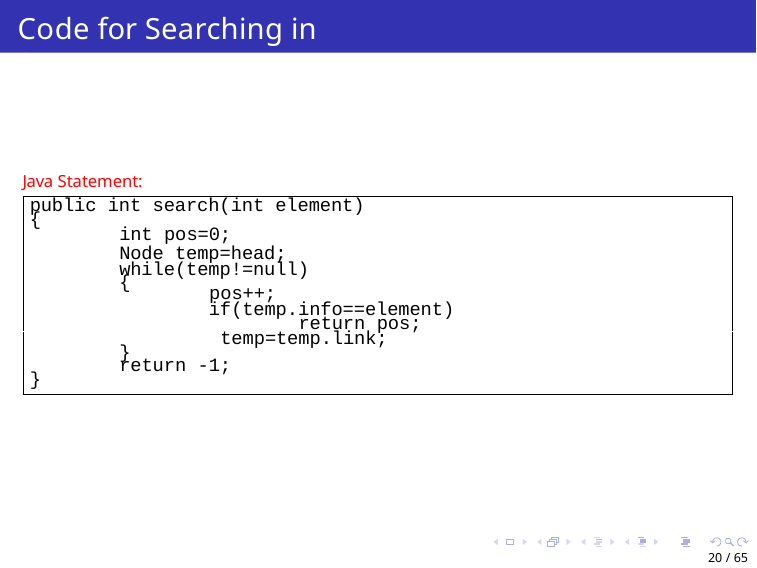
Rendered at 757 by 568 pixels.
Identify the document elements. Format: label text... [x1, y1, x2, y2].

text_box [22, 373, 734, 395]
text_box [22, 261, 734, 373]
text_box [21, 195, 734, 261]
text_box Java Statement: [20, 168, 144, 191]
title Code for Searching in SLL [15, 7, 370, 106]
slide_number 20 / 65 [701, 548, 752, 568]
